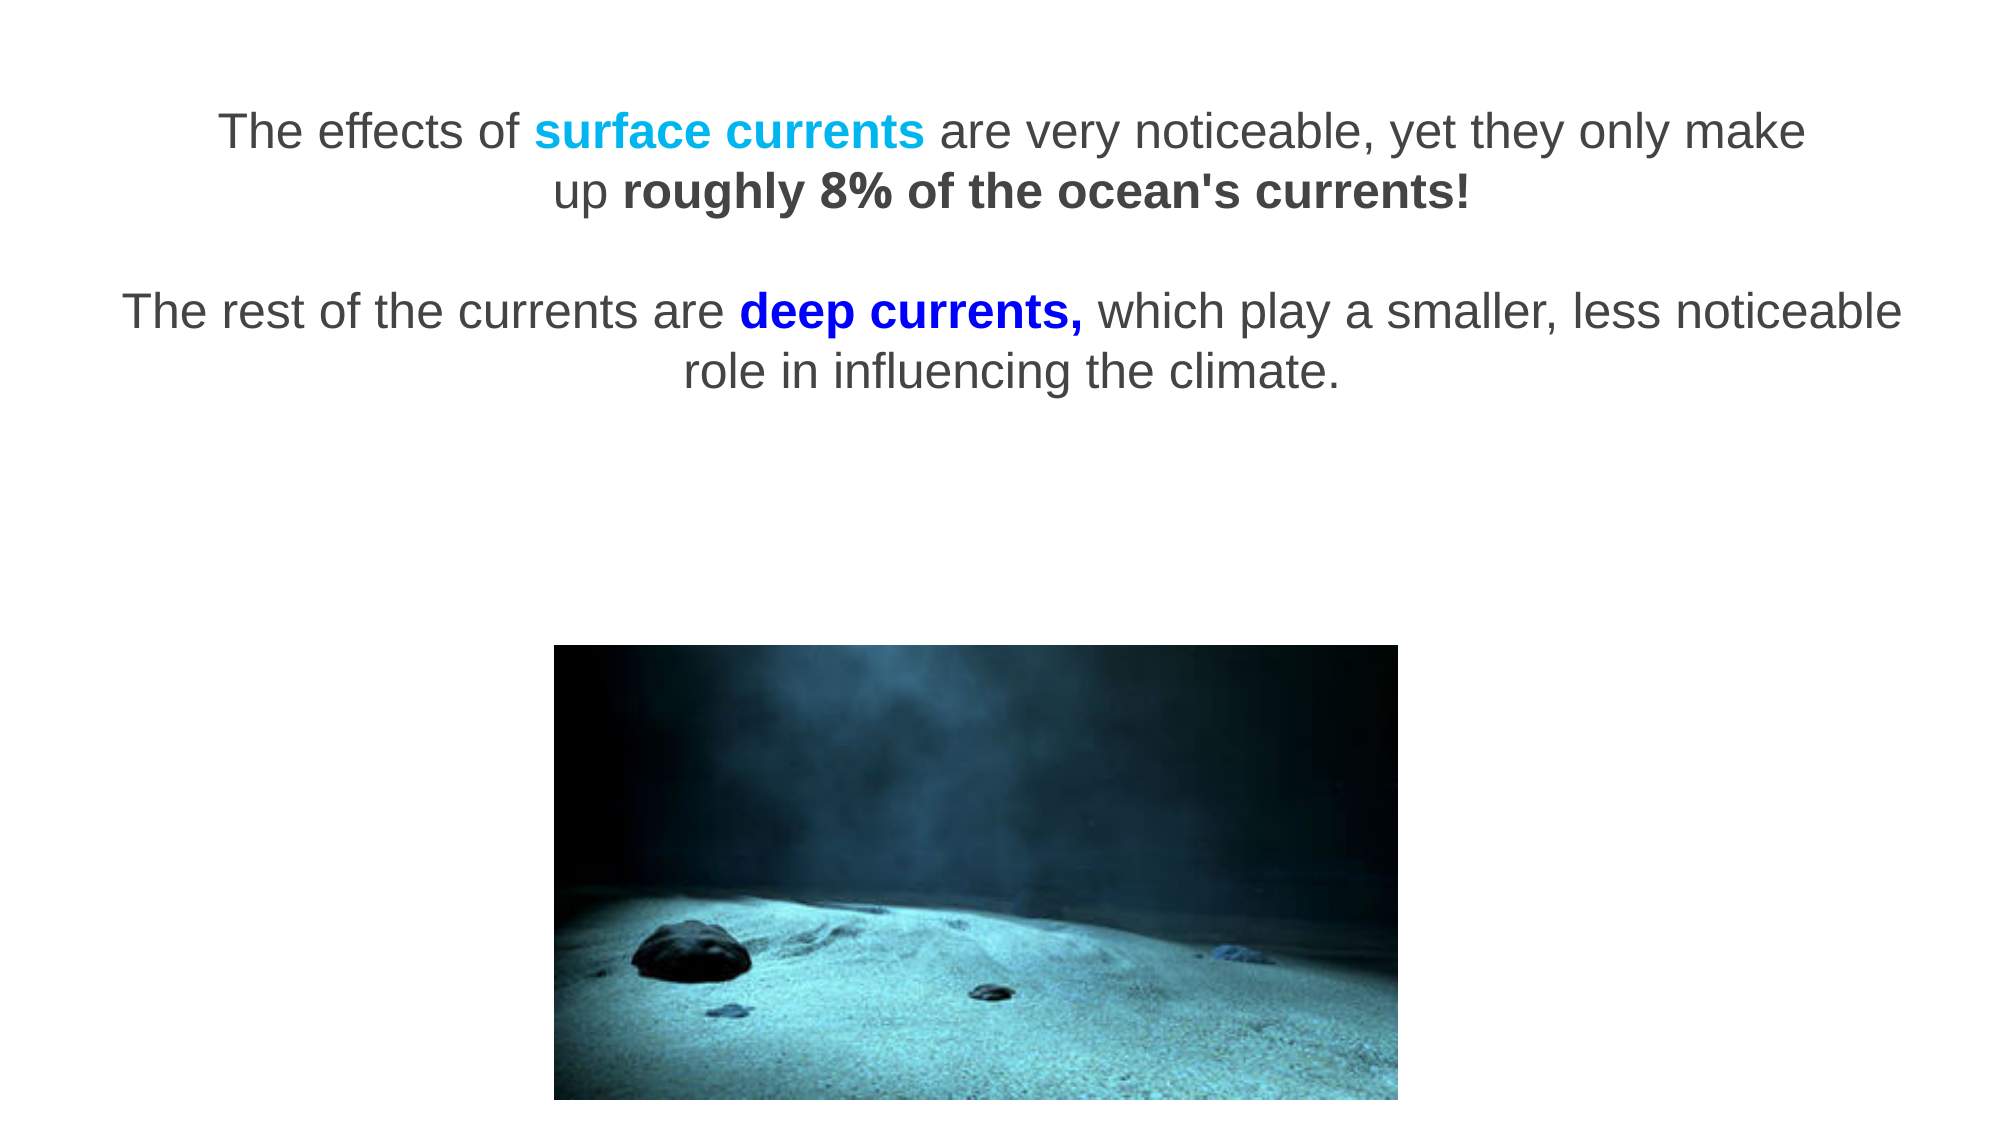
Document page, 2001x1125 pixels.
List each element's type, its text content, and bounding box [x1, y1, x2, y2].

text_box The effects of surface currents are very noticeable, yet they only make up roughly 8% of the ocean's currents! The rest of the currents are deep currents, which play a smaller, less noticeable role in influencing the climate. [66, 91, 1959, 406]
picture [554, 644, 1398, 1100]
